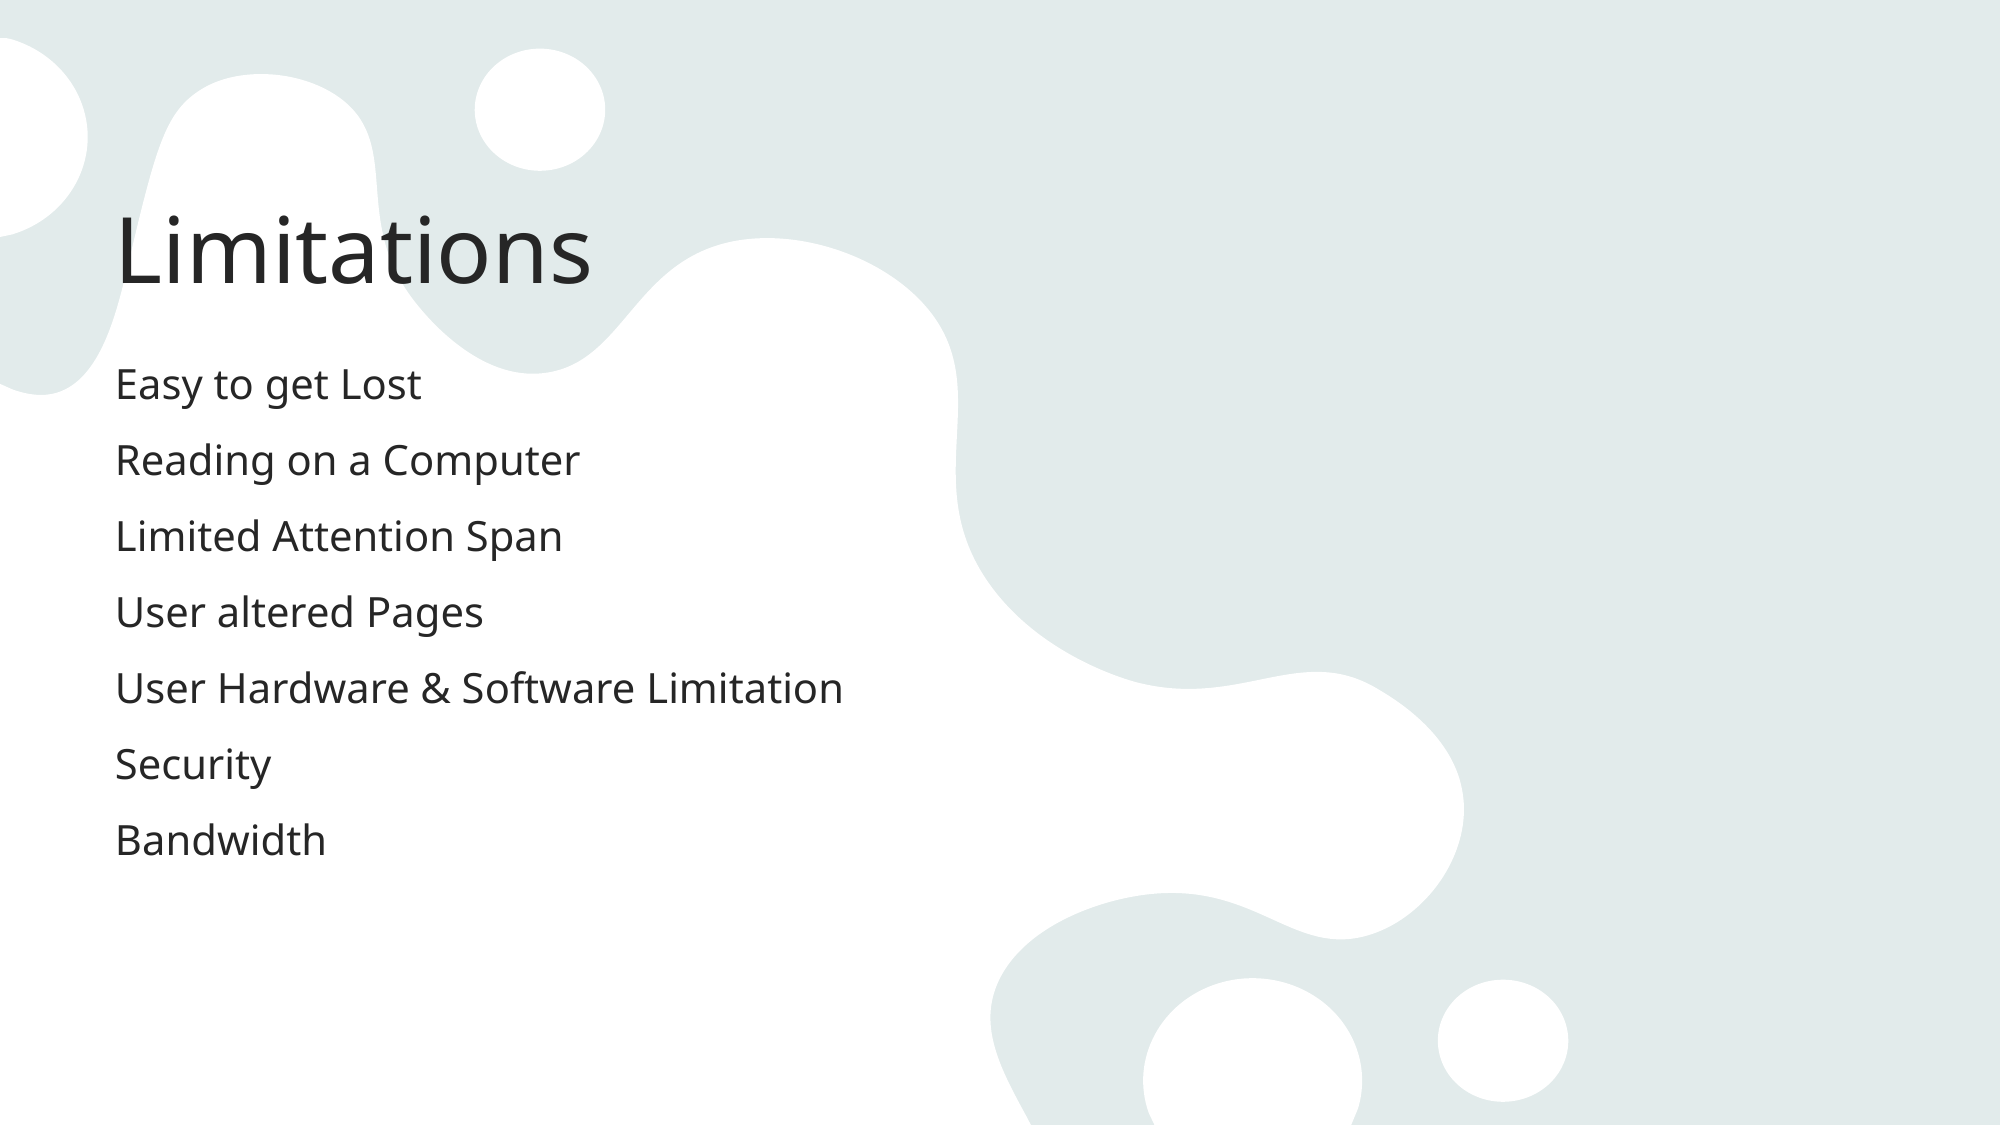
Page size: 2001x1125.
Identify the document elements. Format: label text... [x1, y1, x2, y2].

list Easy to get Lost Reading on a Computer Limited Attention Span User altered Pages User Hardware & Software Limitation Security Bandwidth [99, 345, 1900, 1008]
title Limitations [99, 91, 1900, 309]
